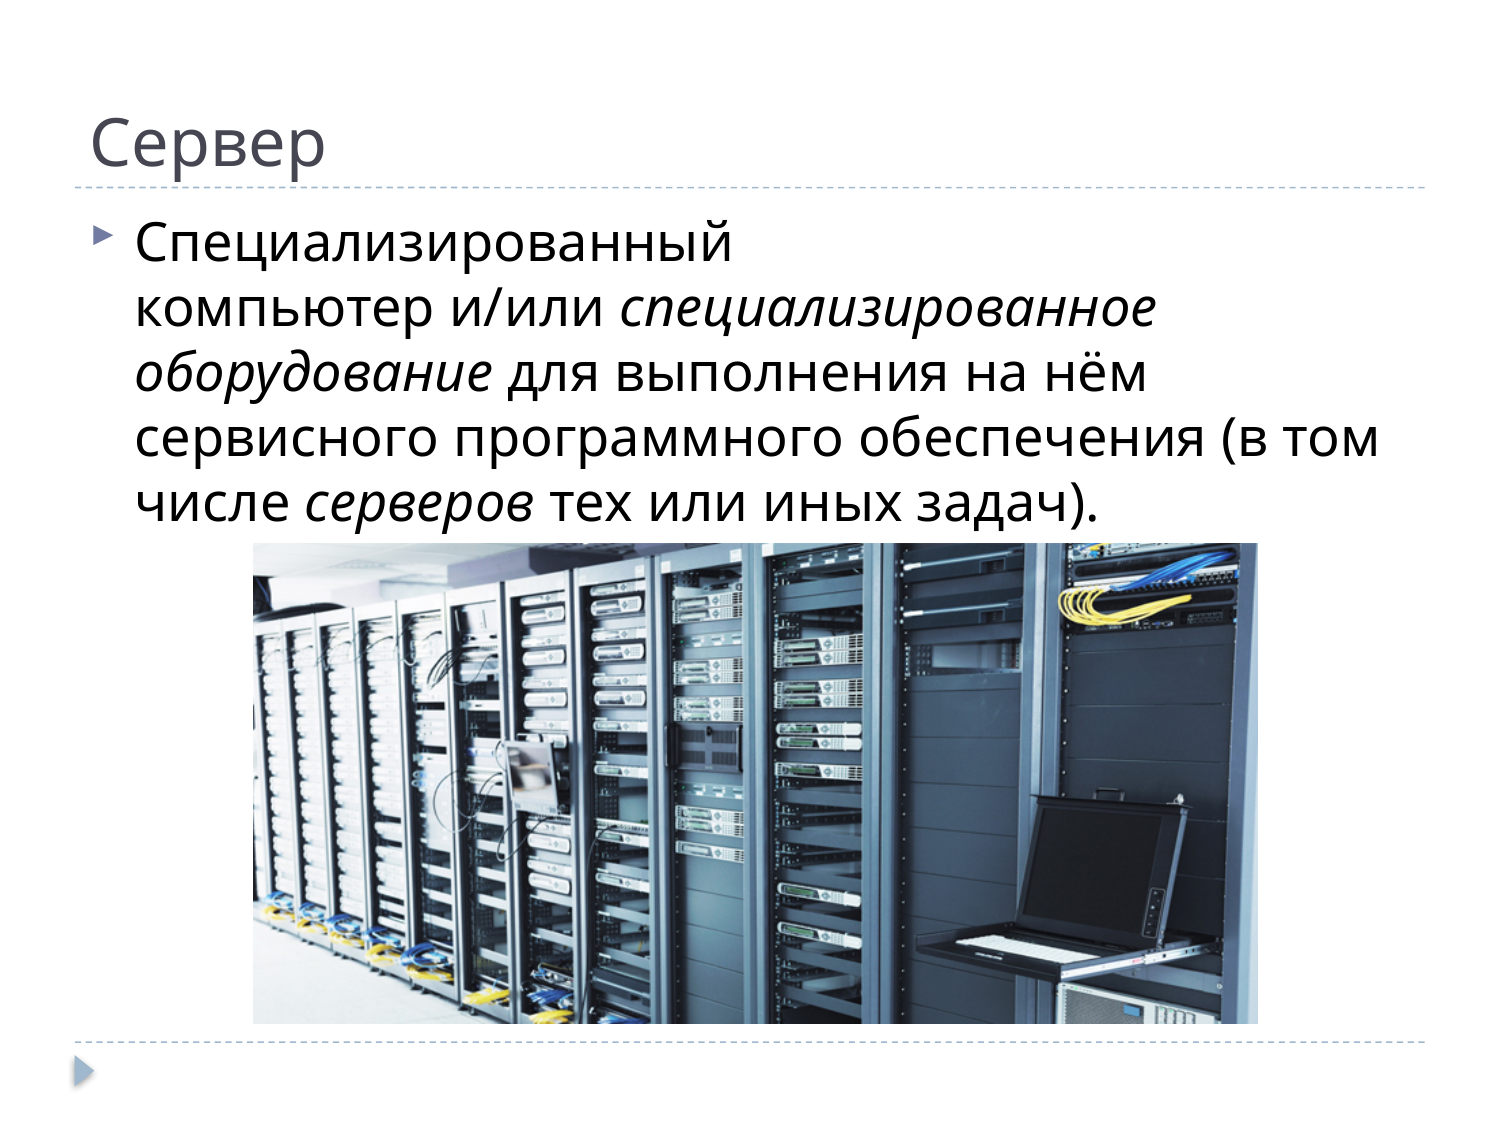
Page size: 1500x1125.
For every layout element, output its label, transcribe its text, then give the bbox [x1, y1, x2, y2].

list Специализированный компьютер и/или специализированное оборудование для выполнения на нём сервисного программного обеспечения (в том числе серверов тех или иных задач). [75, 200, 1425, 1010]
title Сервер [75, 24, 1425, 188]
picture [253, 543, 1259, 1025]
